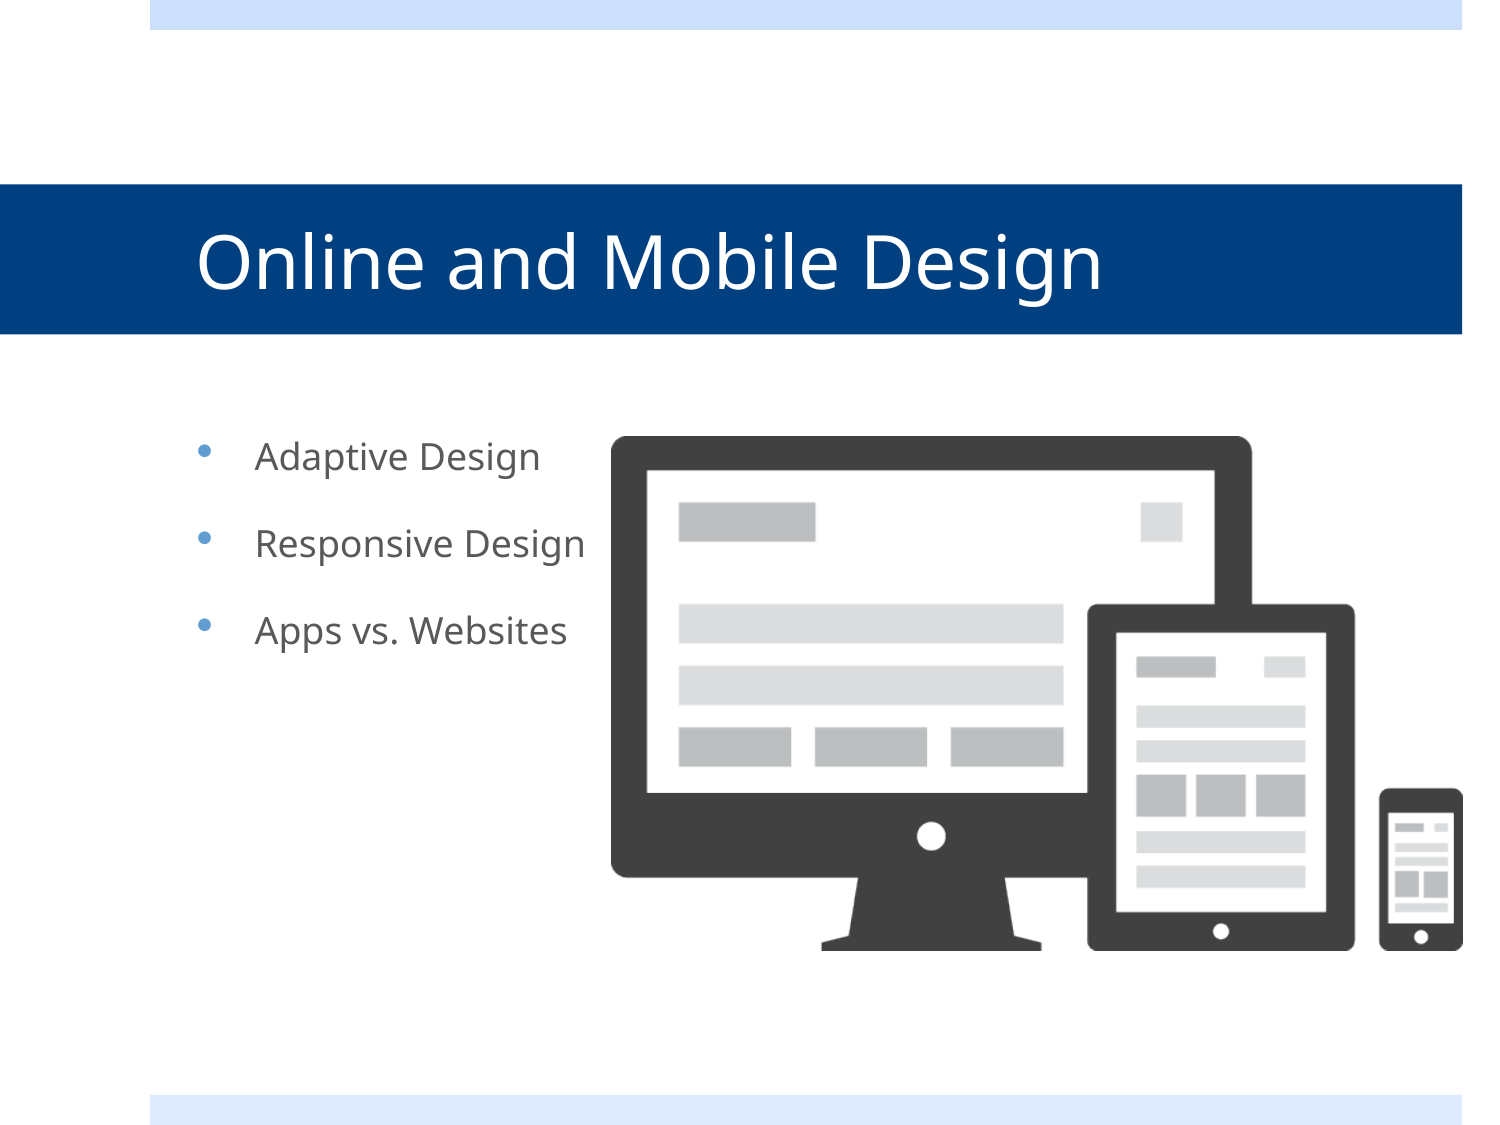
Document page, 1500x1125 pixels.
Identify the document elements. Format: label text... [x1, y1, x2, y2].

list Adaptive Design Responsive Design Apps vs. Websites [183, 425, 611, 1030]
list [611, 357, 1463, 1031]
title Online and Mobile Design [0, 184, 1463, 335]
